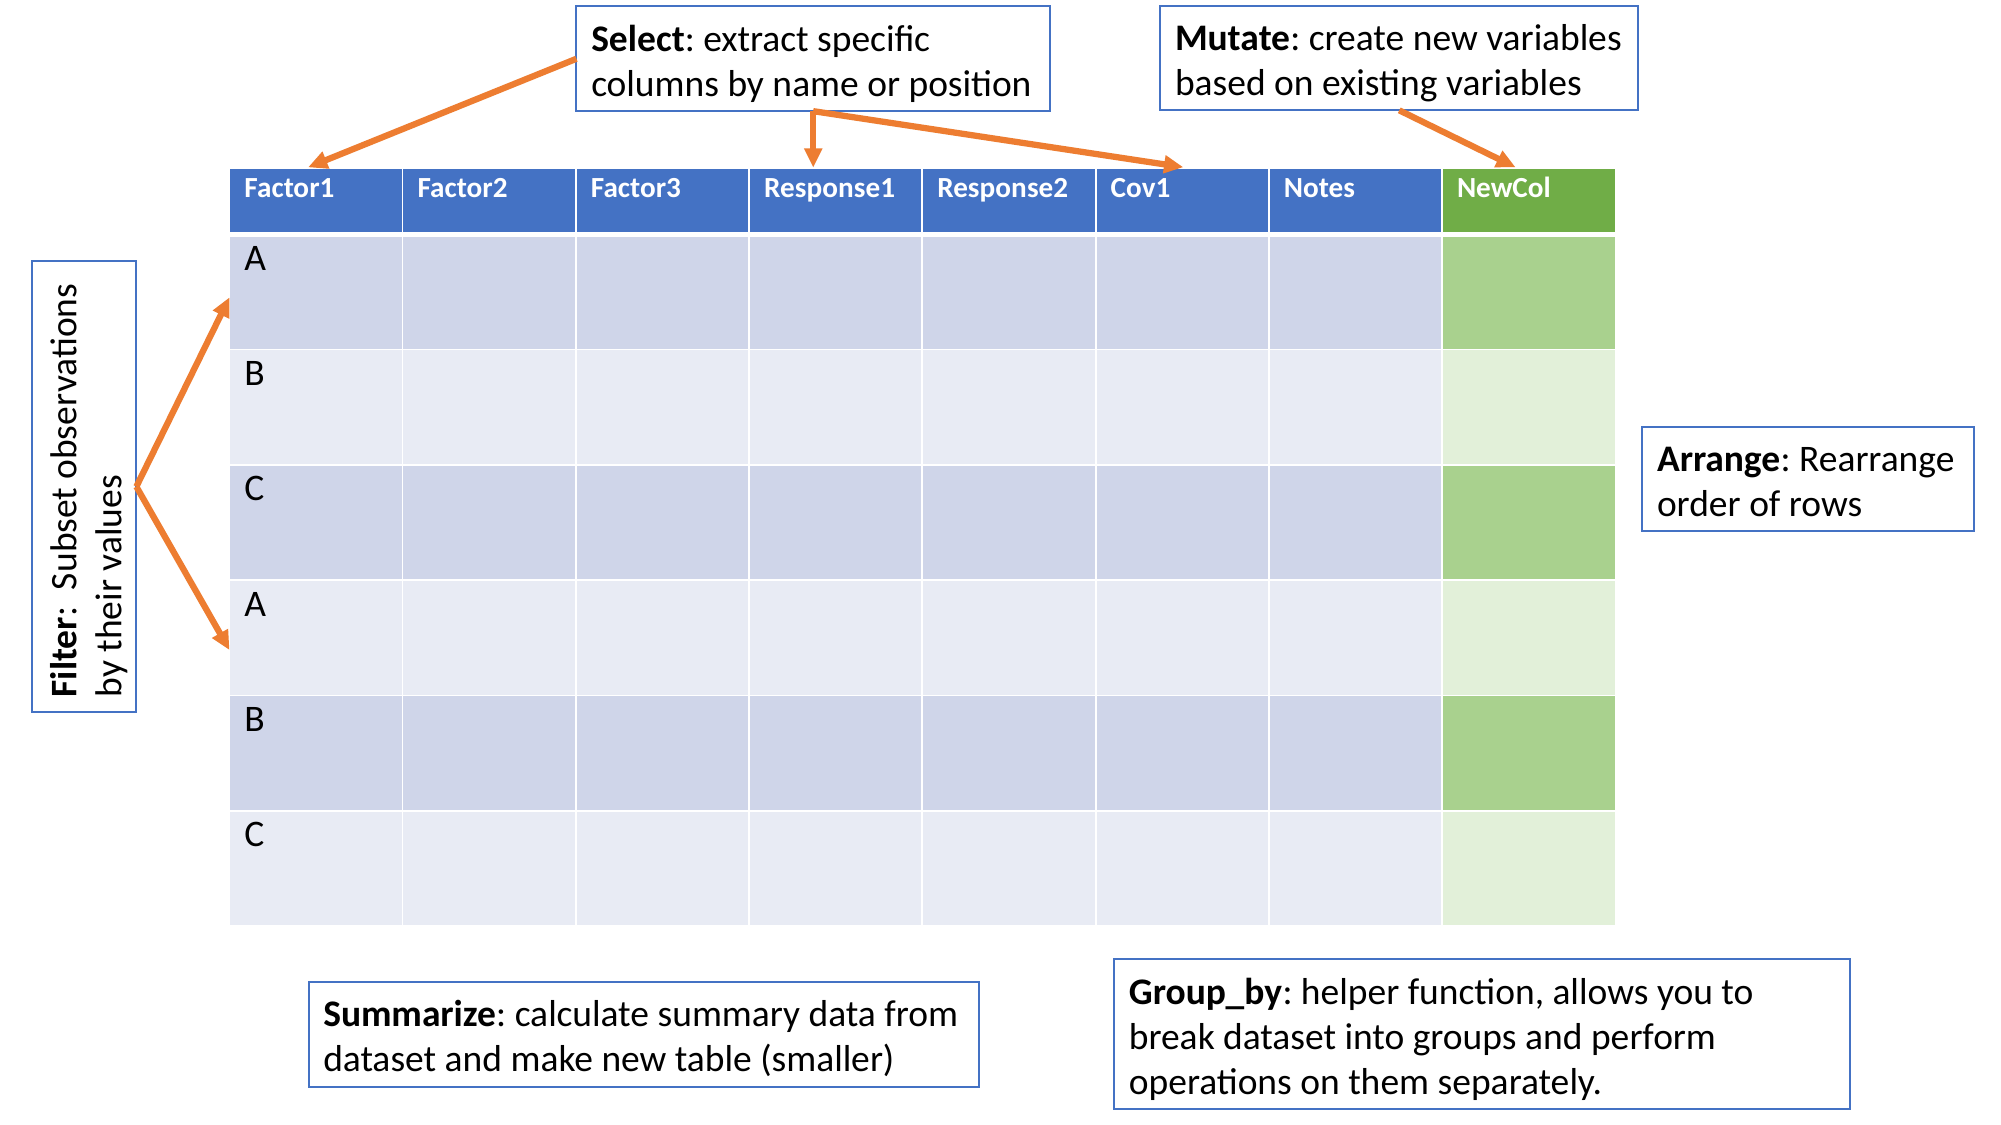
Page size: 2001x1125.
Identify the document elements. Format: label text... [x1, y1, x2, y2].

table_cell [403, 696, 575, 810]
text_box Mutate: create new variables based on existing variables [1159, 5, 1639, 111]
table_cell [750, 350, 921, 464]
table_cell [750, 581, 921, 695]
text_box Select: extract specific columns by name or position [575, 5, 1051, 112]
text_box Group_by: helper function, allows you to break dataset into groups and perform operations on them separately. [1113, 958, 1851, 1110]
table_cell [1270, 350, 1441, 464]
table_cell [923, 812, 1095, 925]
table_cell [577, 237, 748, 349]
text_box Arrange: Rearrange order of rows [1641, 426, 1975, 532]
table_cell [750, 696, 921, 810]
table_cell [923, 350, 1095, 464]
table_header Response2 [923, 169, 1095, 232]
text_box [308, 59, 577, 168]
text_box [1399, 111, 1516, 168]
table_cell A [230, 237, 402, 349]
table_cell [403, 812, 575, 925]
table_header Factor2 [403, 169, 575, 232]
table_header NewCol [1443, 169, 1615, 232]
table_cell [1443, 466, 1615, 579]
table_header Factor3 [577, 169, 748, 232]
table_header Notes [1270, 169, 1441, 232]
table_cell B [230, 350, 402, 464]
table_cell B [230, 696, 402, 810]
table_cell [1097, 237, 1268, 349]
table_cell [923, 237, 1095, 349]
table_cell [577, 581, 748, 695]
table_cell [403, 466, 575, 579]
table_cell [923, 466, 1095, 579]
table_cell [1270, 812, 1441, 925]
table_cell [1270, 581, 1441, 695]
table_cell [1443, 696, 1615, 810]
table_cell [1443, 237, 1615, 349]
table_cell [403, 581, 575, 695]
table_header Cov1 [1097, 169, 1268, 232]
table_cell [1097, 466, 1268, 579]
table_cell [1270, 696, 1441, 810]
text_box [813, 112, 1183, 168]
table_cell [923, 696, 1095, 810]
table_cell C [230, 466, 402, 579]
table_cell [750, 466, 921, 579]
table_cell [1443, 581, 1615, 695]
text_box Summarize: calculate summary data from dataset and make new table (smaller) [308, 981, 980, 1088]
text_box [137, 486, 230, 650]
table_cell [577, 696, 748, 810]
table_cell A [230, 581, 402, 695]
table_cell [1097, 350, 1268, 464]
table_cell [403, 237, 575, 349]
table_header Factor1 [230, 169, 402, 232]
table_cell [403, 350, 575, 464]
table_cell [923, 581, 1095, 695]
table_cell [577, 350, 748, 464]
table_cell [750, 812, 921, 925]
table_cell [1097, 696, 1268, 810]
table_cell [750, 237, 921, 349]
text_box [137, 297, 230, 486]
table_cell [1443, 350, 1615, 464]
table_cell [1097, 581, 1268, 695]
table_cell [1443, 812, 1615, 925]
text_box Filter: Subset observations by their values [31, 260, 137, 713]
table_cell [1270, 466, 1441, 579]
table_cell [1270, 237, 1441, 349]
table_cell [1097, 812, 1268, 925]
table_cell [577, 466, 748, 579]
table_header Response1 [750, 169, 921, 232]
table_cell [577, 812, 748, 925]
table_cell C [230, 812, 402, 925]
